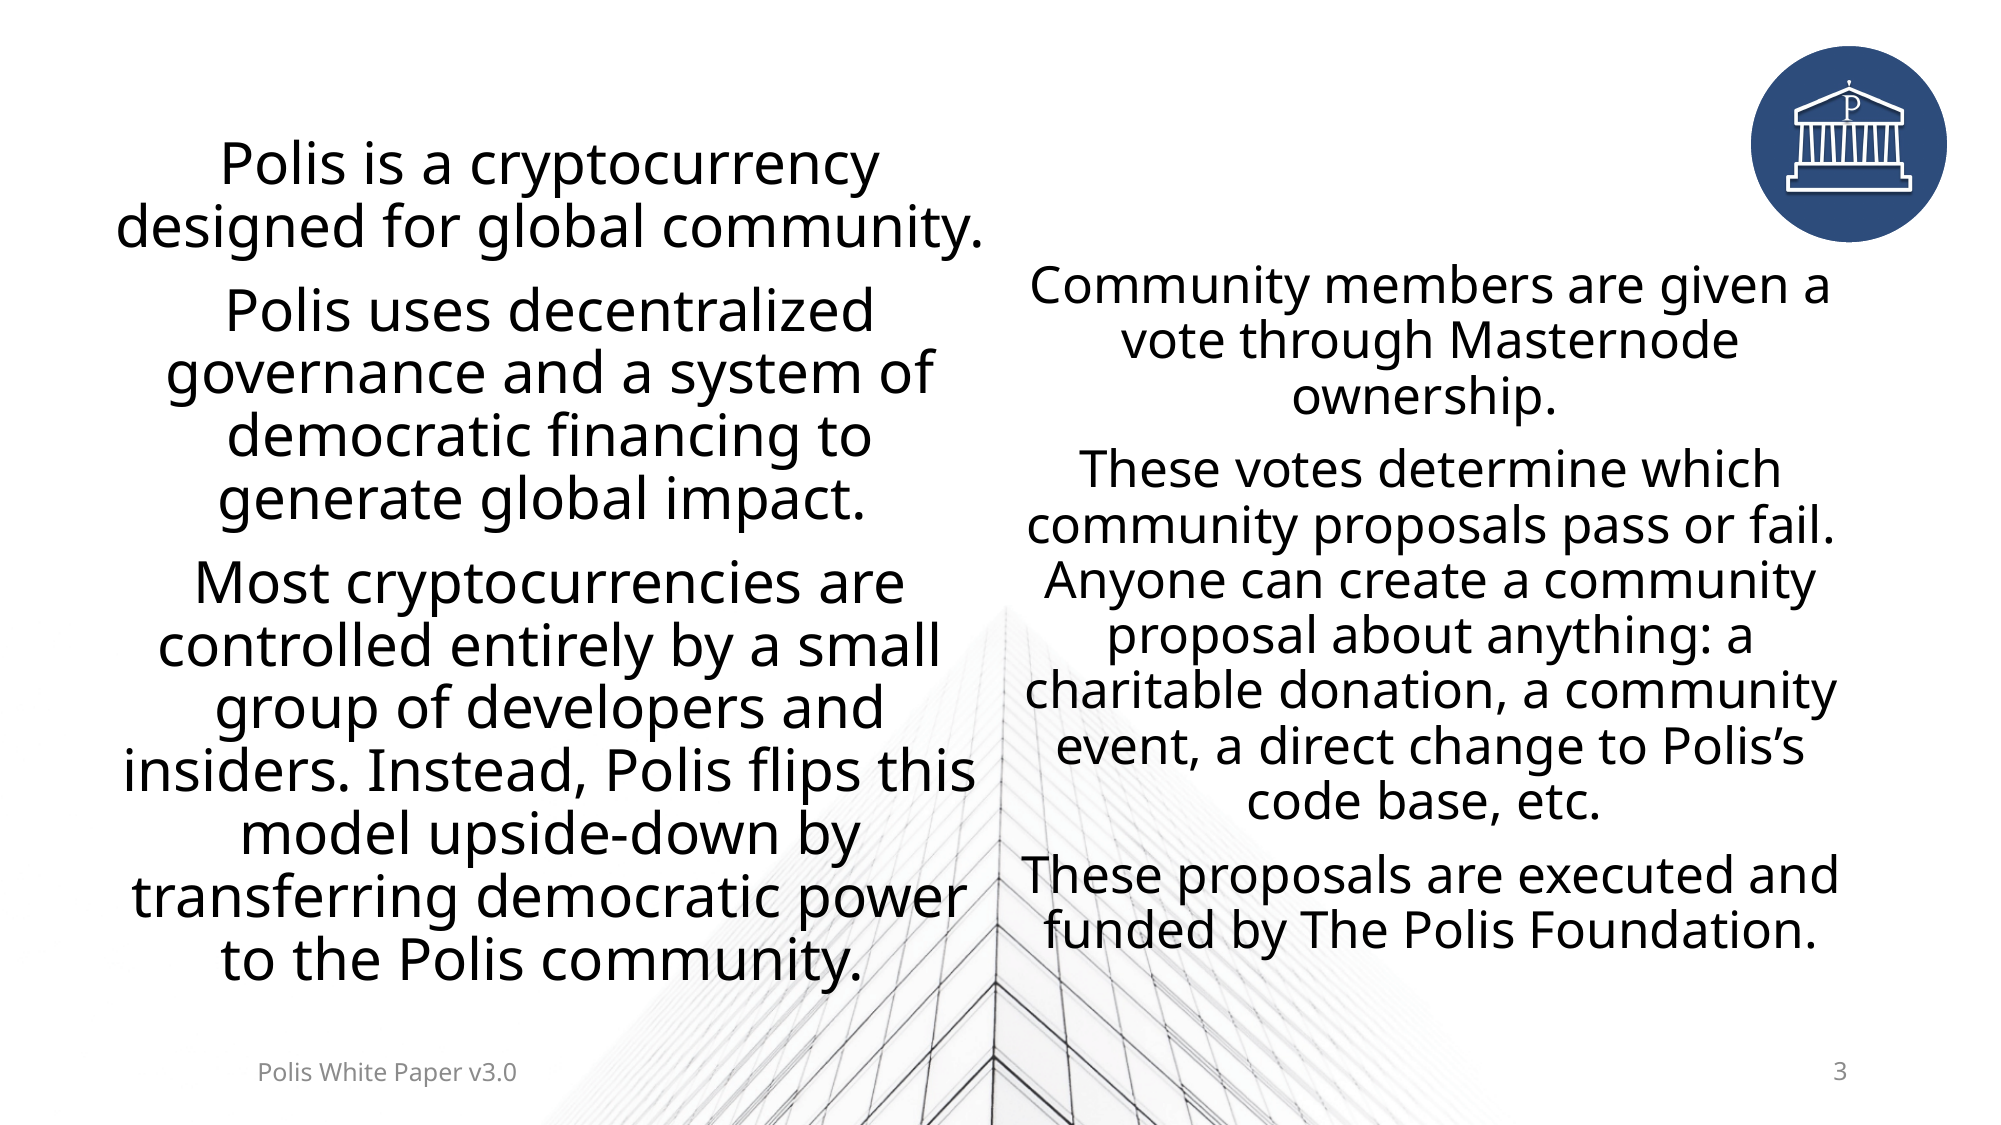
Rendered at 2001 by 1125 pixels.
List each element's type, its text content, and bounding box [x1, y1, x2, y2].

picture [1751, 47, 1947, 242]
list Polis is a cryptocurrency designed for global community. Polis uses decentralized governance and a system of democratic financing to generate global impact. Most cryptocurrencies are controlled entirely by a small group of developers and insiders. Instead, Polis flips this model upside-down by transferring democratic power to the Polis community. [99, 126, 1000, 1014]
picture [0, 605, 2000, 1125]
text_box Community members are given a vote through Masternode ownership. These votes determine which community proposals pass or fail. Anyone can create a community proposal about anything: a charitable donation, a community event, a direct change to Polis’s code base, etc. These proposals are executed and funded by The Polis Foundation. [999, 251, 1863, 1014]
footer Polis White Paper v3.0 [137, 1041, 638, 1102]
slide_number 3 [1412, 1042, 1863, 1103]
